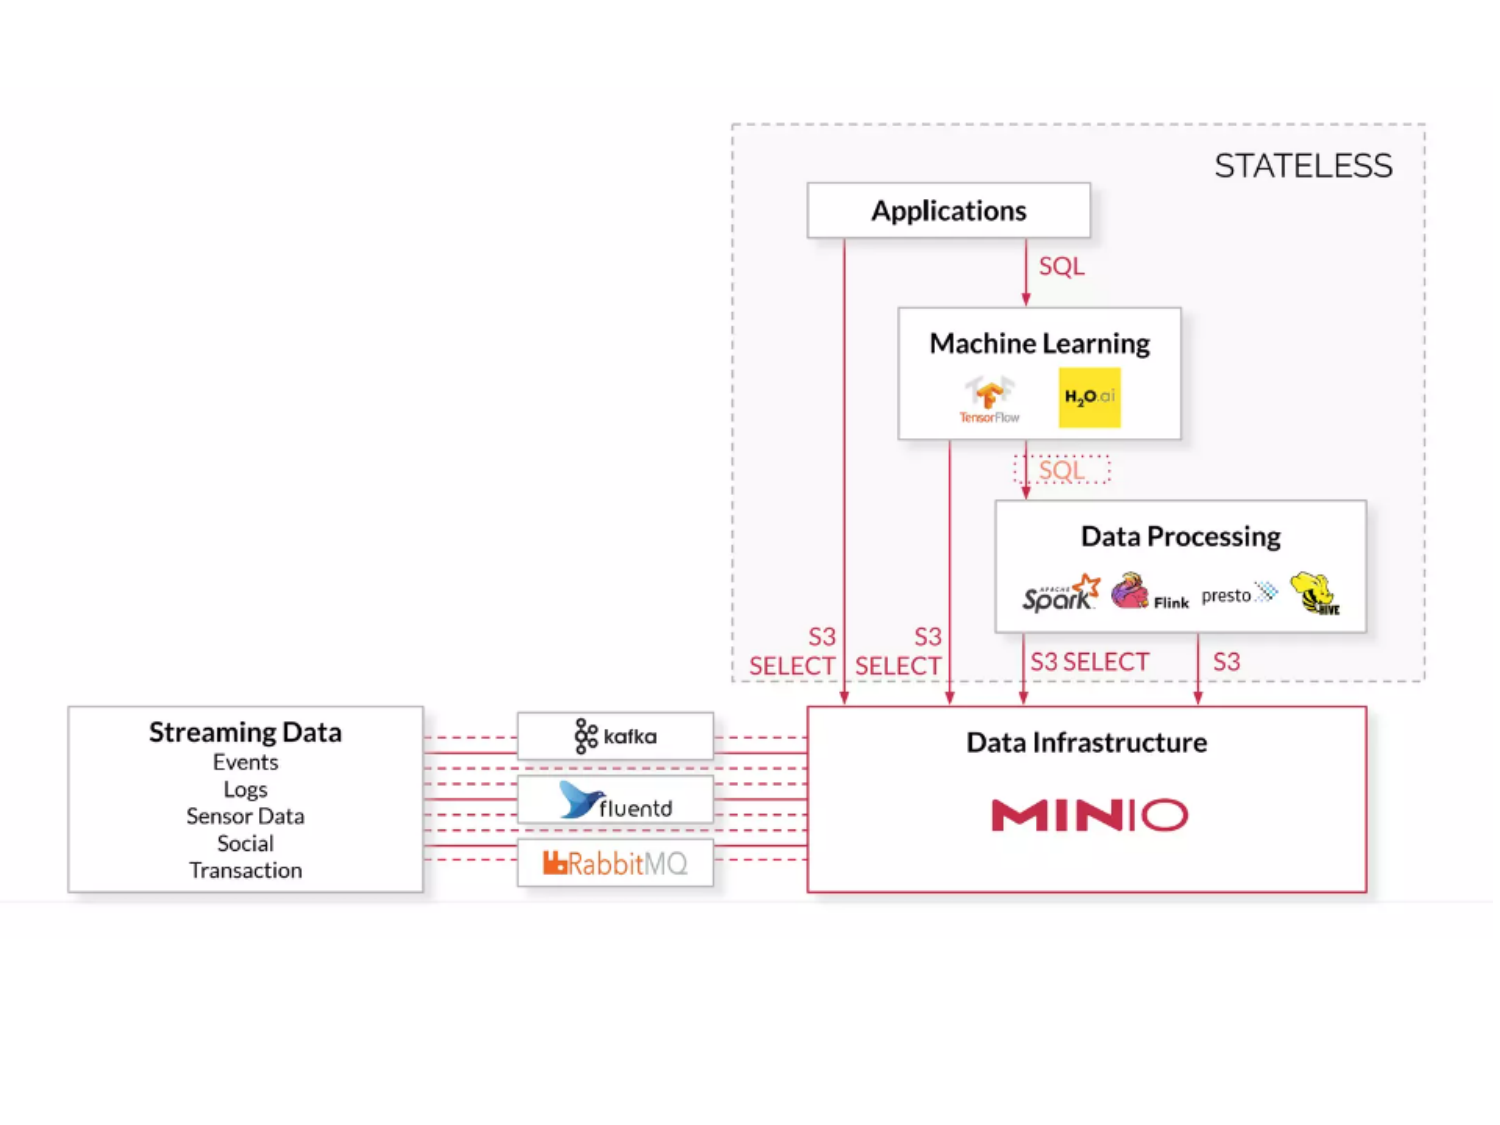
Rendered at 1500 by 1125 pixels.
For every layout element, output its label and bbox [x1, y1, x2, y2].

picture [0, 87, 1493, 940]
